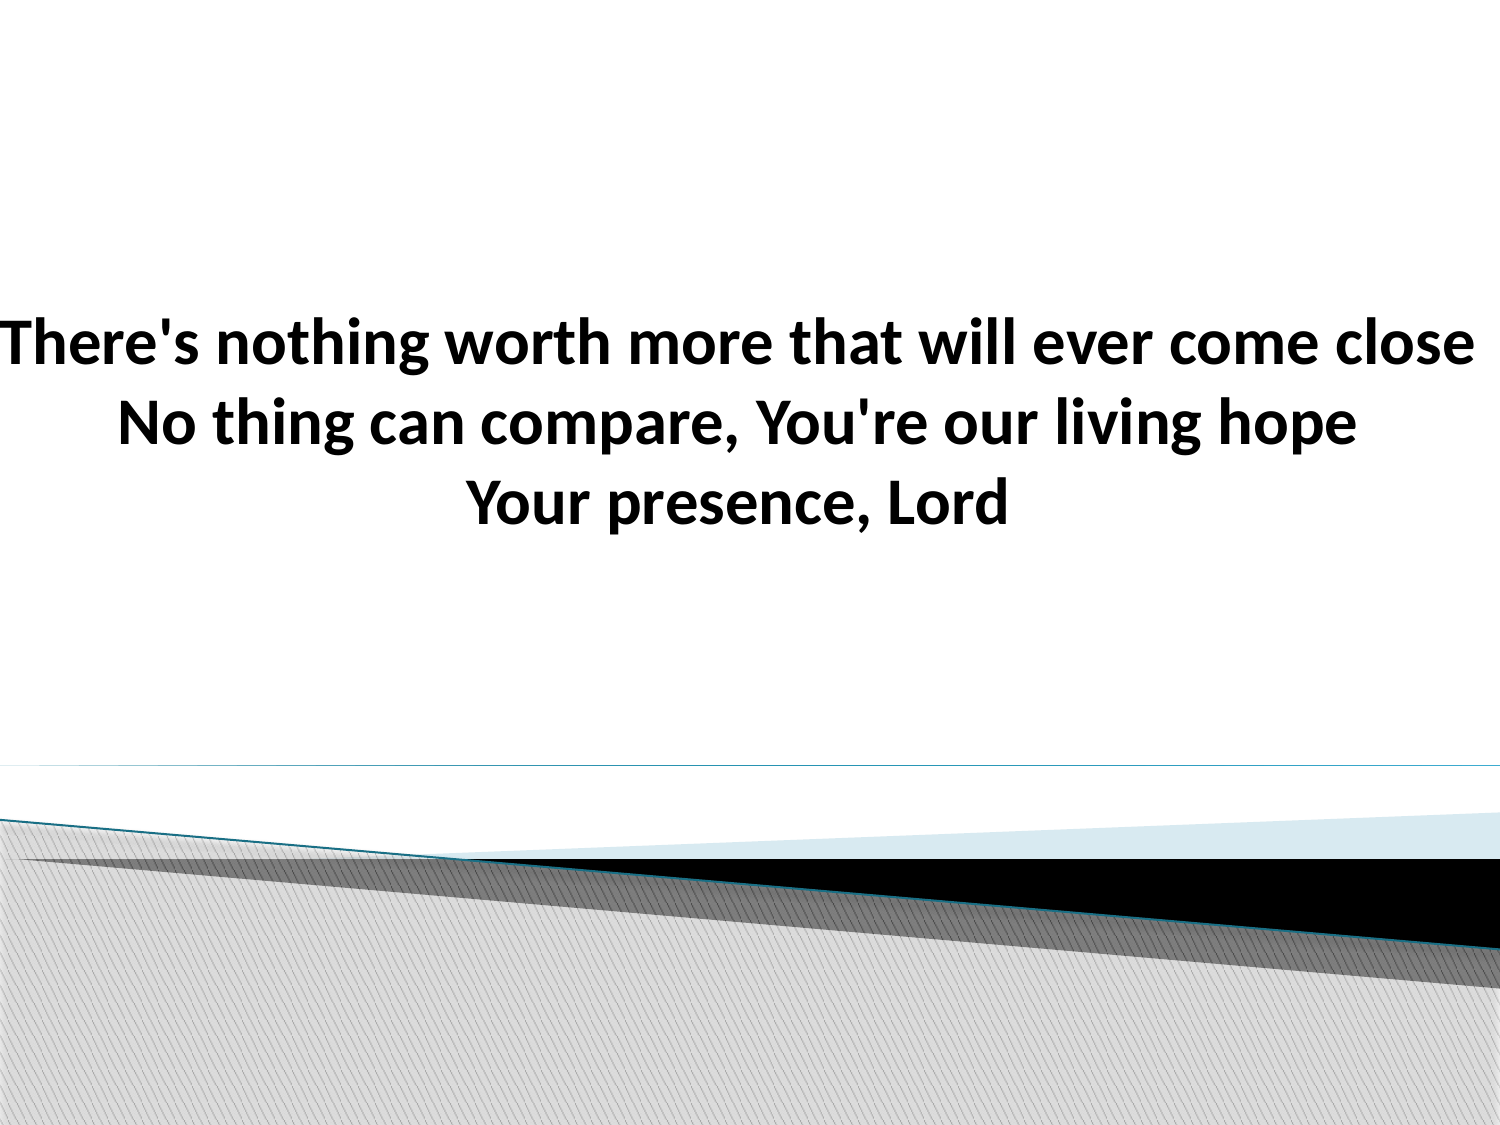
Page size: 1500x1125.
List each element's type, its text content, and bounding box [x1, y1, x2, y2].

subtitle There's nothing worth more that will ever come close No thing can compare, You're our living hope Your presence, Lord [0, 24, 1500, 1075]
